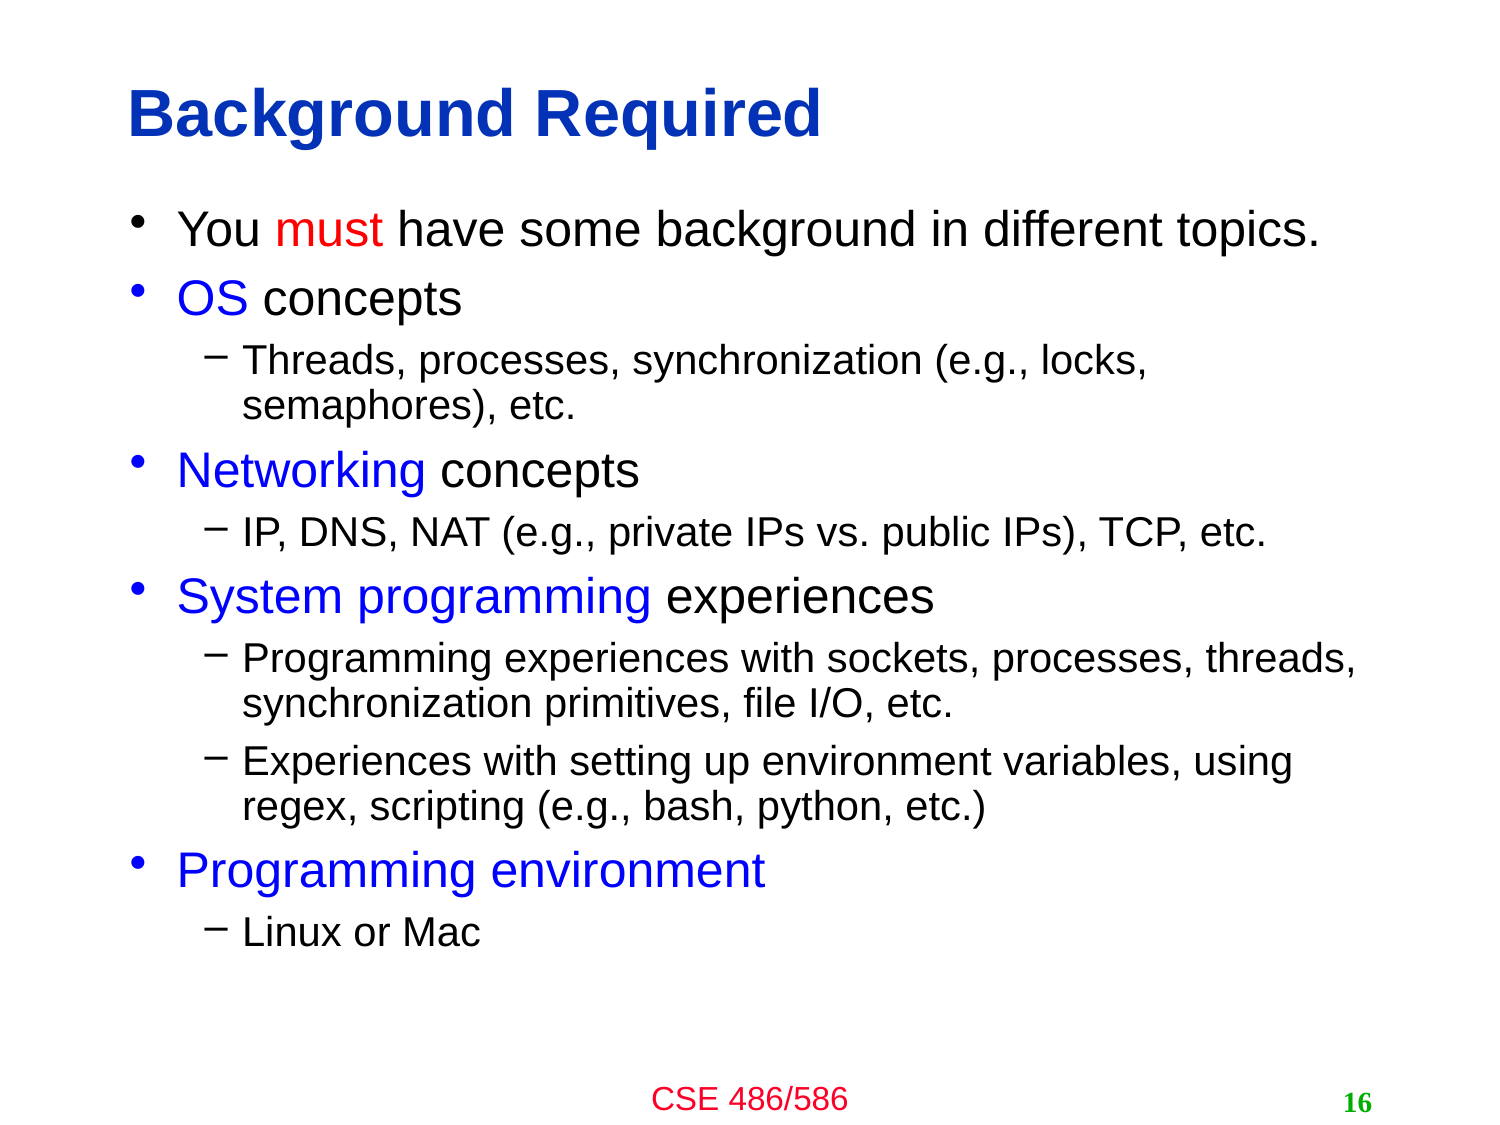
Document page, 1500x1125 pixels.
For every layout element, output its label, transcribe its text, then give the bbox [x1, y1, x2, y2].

list You must have some background in different topics. OS concepts Threads, processes, synchronization (e.g., locks, semaphores), etc. Networking concepts IP, DNS, NAT (e.g., private IPs vs. public IPs), TCP, etc. System programming experiences Programming experiences with sockets, processes, threads, synchronization primitives, file I/O, etc. Experiences with setting up environment variables, using regex, scripting (e.g., bash, python, etc.) Programming environment Linux or Mac [114, 195, 1376, 1005]
title Background Required [112, 53, 1310, 176]
slide_number 16 [1074, 1076, 1388, 1125]
